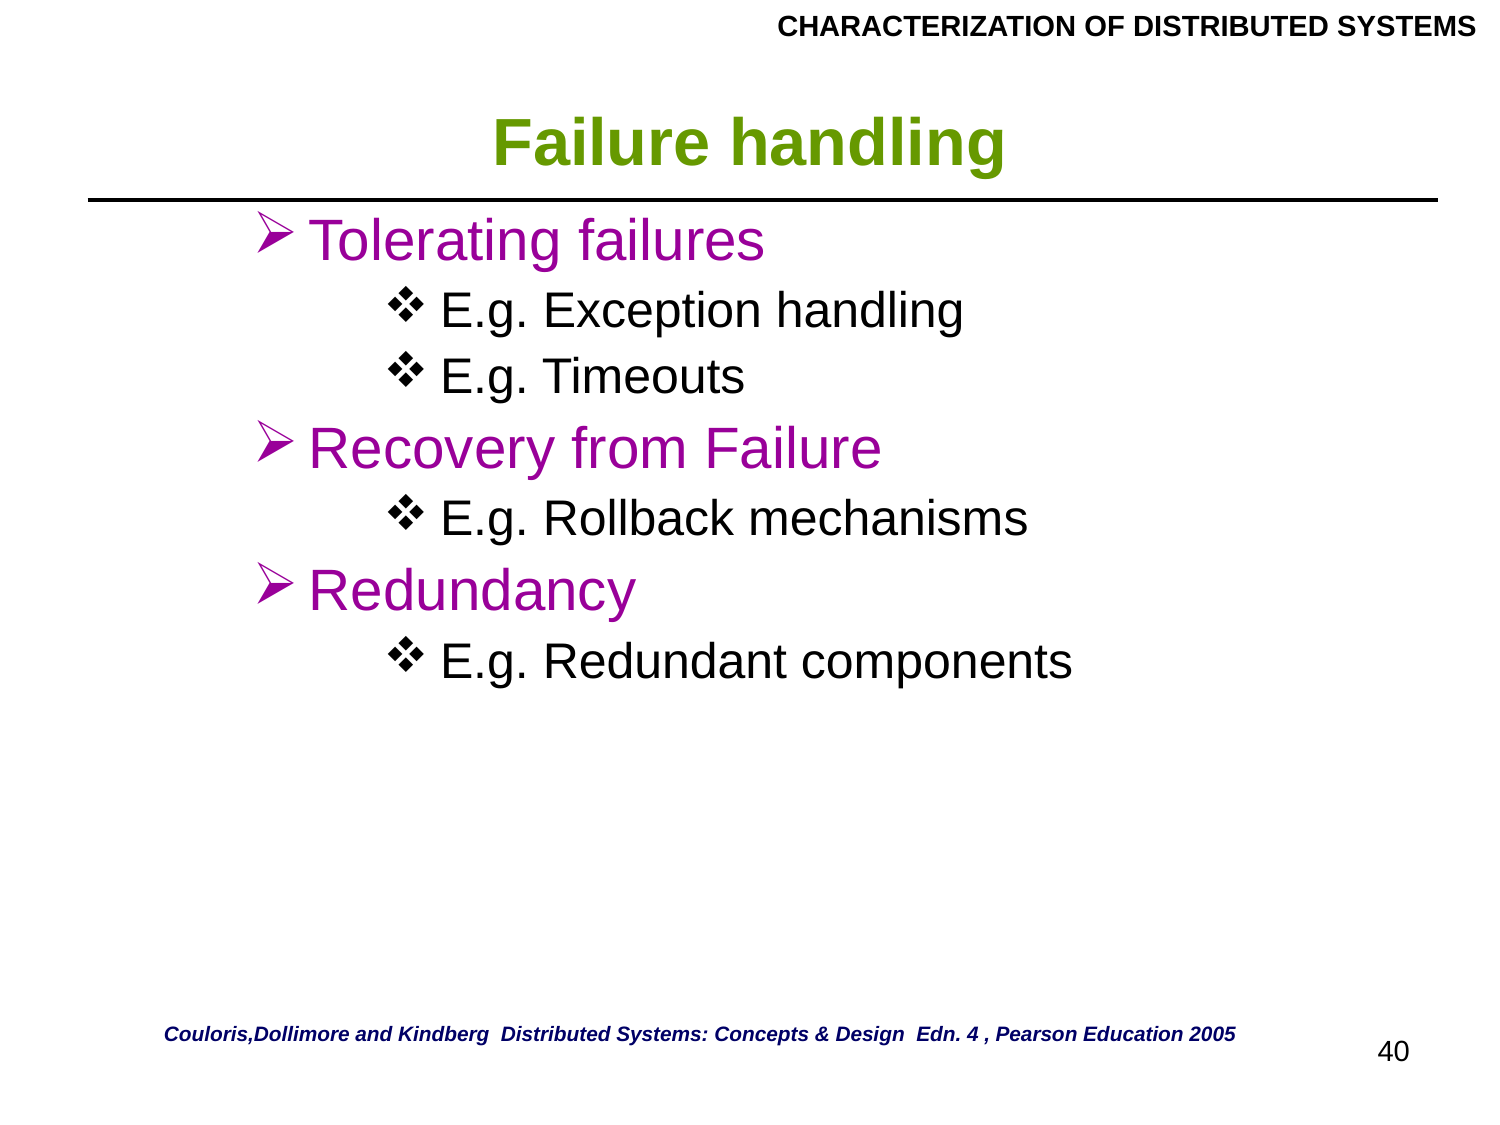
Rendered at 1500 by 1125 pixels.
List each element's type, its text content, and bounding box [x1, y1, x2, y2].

title Failure handling [74, 37, 1426, 241]
text_box CHARACTERIZATION OF DISTRIBUTED SYSTEMS [762, 0, 1492, 50]
text_box Couloris,Dollimore and Kindberg Distributed Systems: Concepts & Design Edn. 4 , Pearson Education 2005 [99, 1012, 1300, 1090]
slide_number 40 [1074, 1024, 1426, 1103]
table_header Tolerating failures E.g. Exception handling E.g. Timeouts Recovery from Failure E.g. Rollback mechanisms Redundancy E.g. Redundant components [88, 202, 1438, 728]
